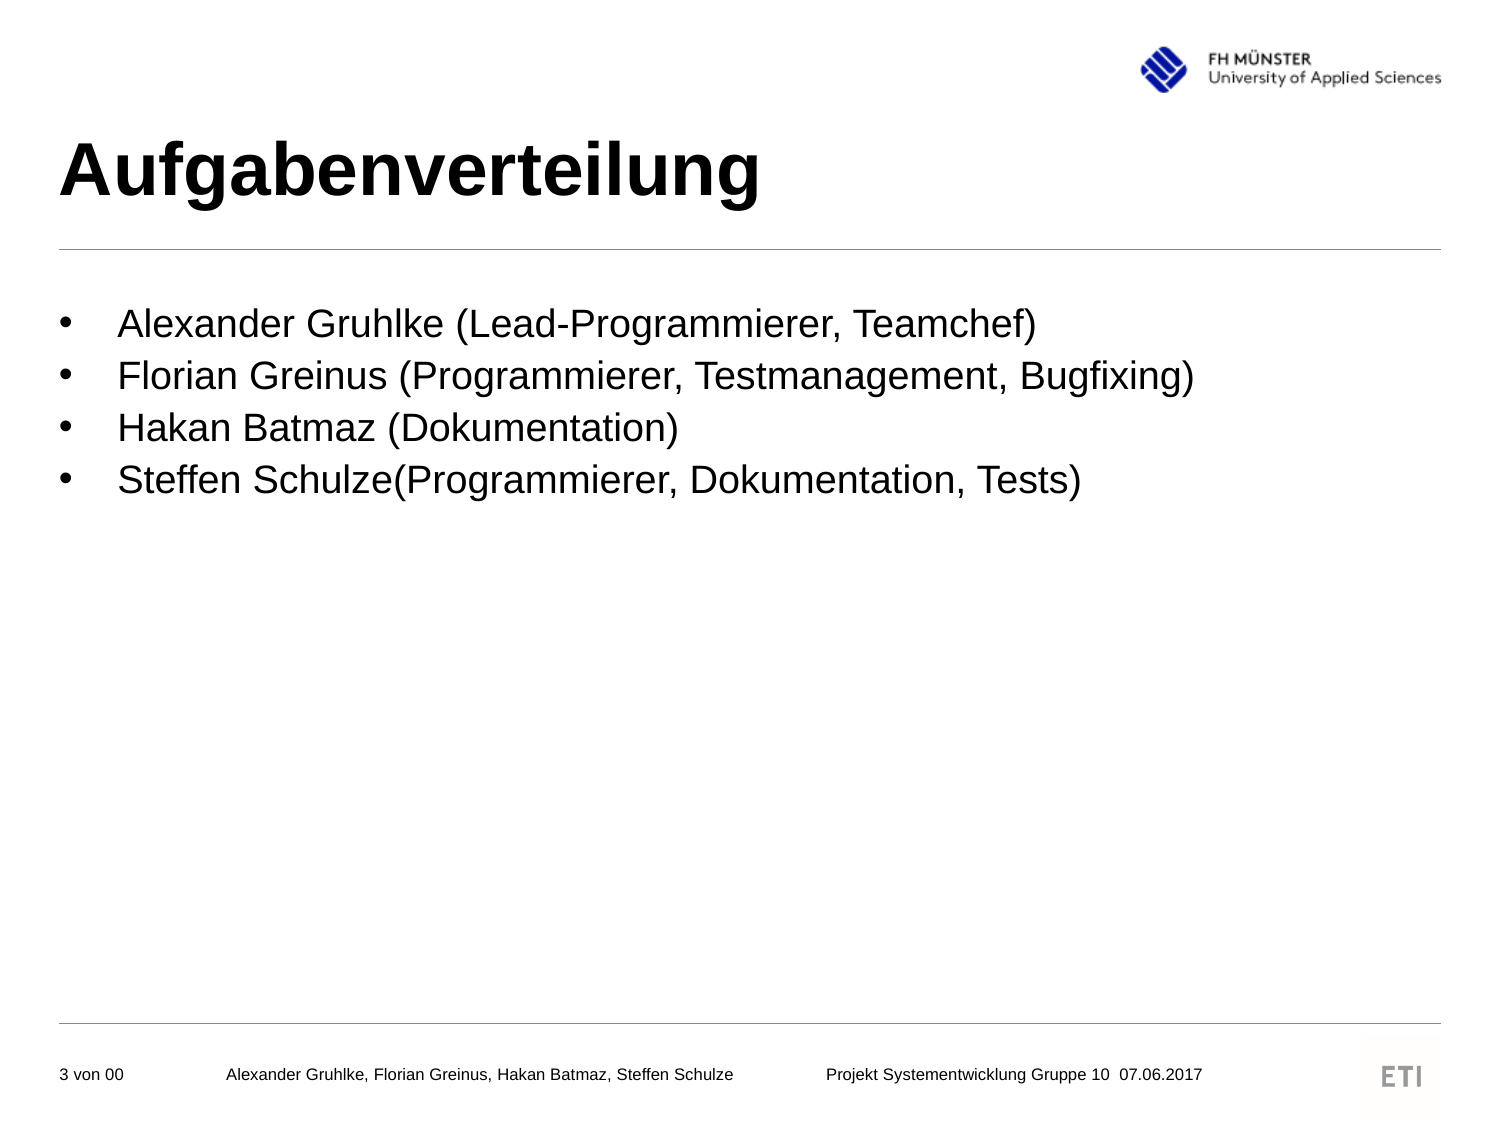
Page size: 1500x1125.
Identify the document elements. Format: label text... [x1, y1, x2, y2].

list Alexander Gruhlke (Lead-Programmierer, Teamchef) Florian Greinus (Programmierer, Testmanagement, Bugfixing) Hakan Batmaz (Dokumentation) Steffen Schulze(Programmierer, Dokumentation, Tests) [58, 292, 1442, 953]
title Aufgabenverteilung [58, 120, 1105, 214]
picture [1361, 1035, 1440, 1121]
footer Alexander Gruhlke, Florian Greinus, Hakan Batmaz, Steffen Schulze Projekt Systementwicklung Gruppe 10 07.06.2017 [226, 1035, 1341, 1085]
